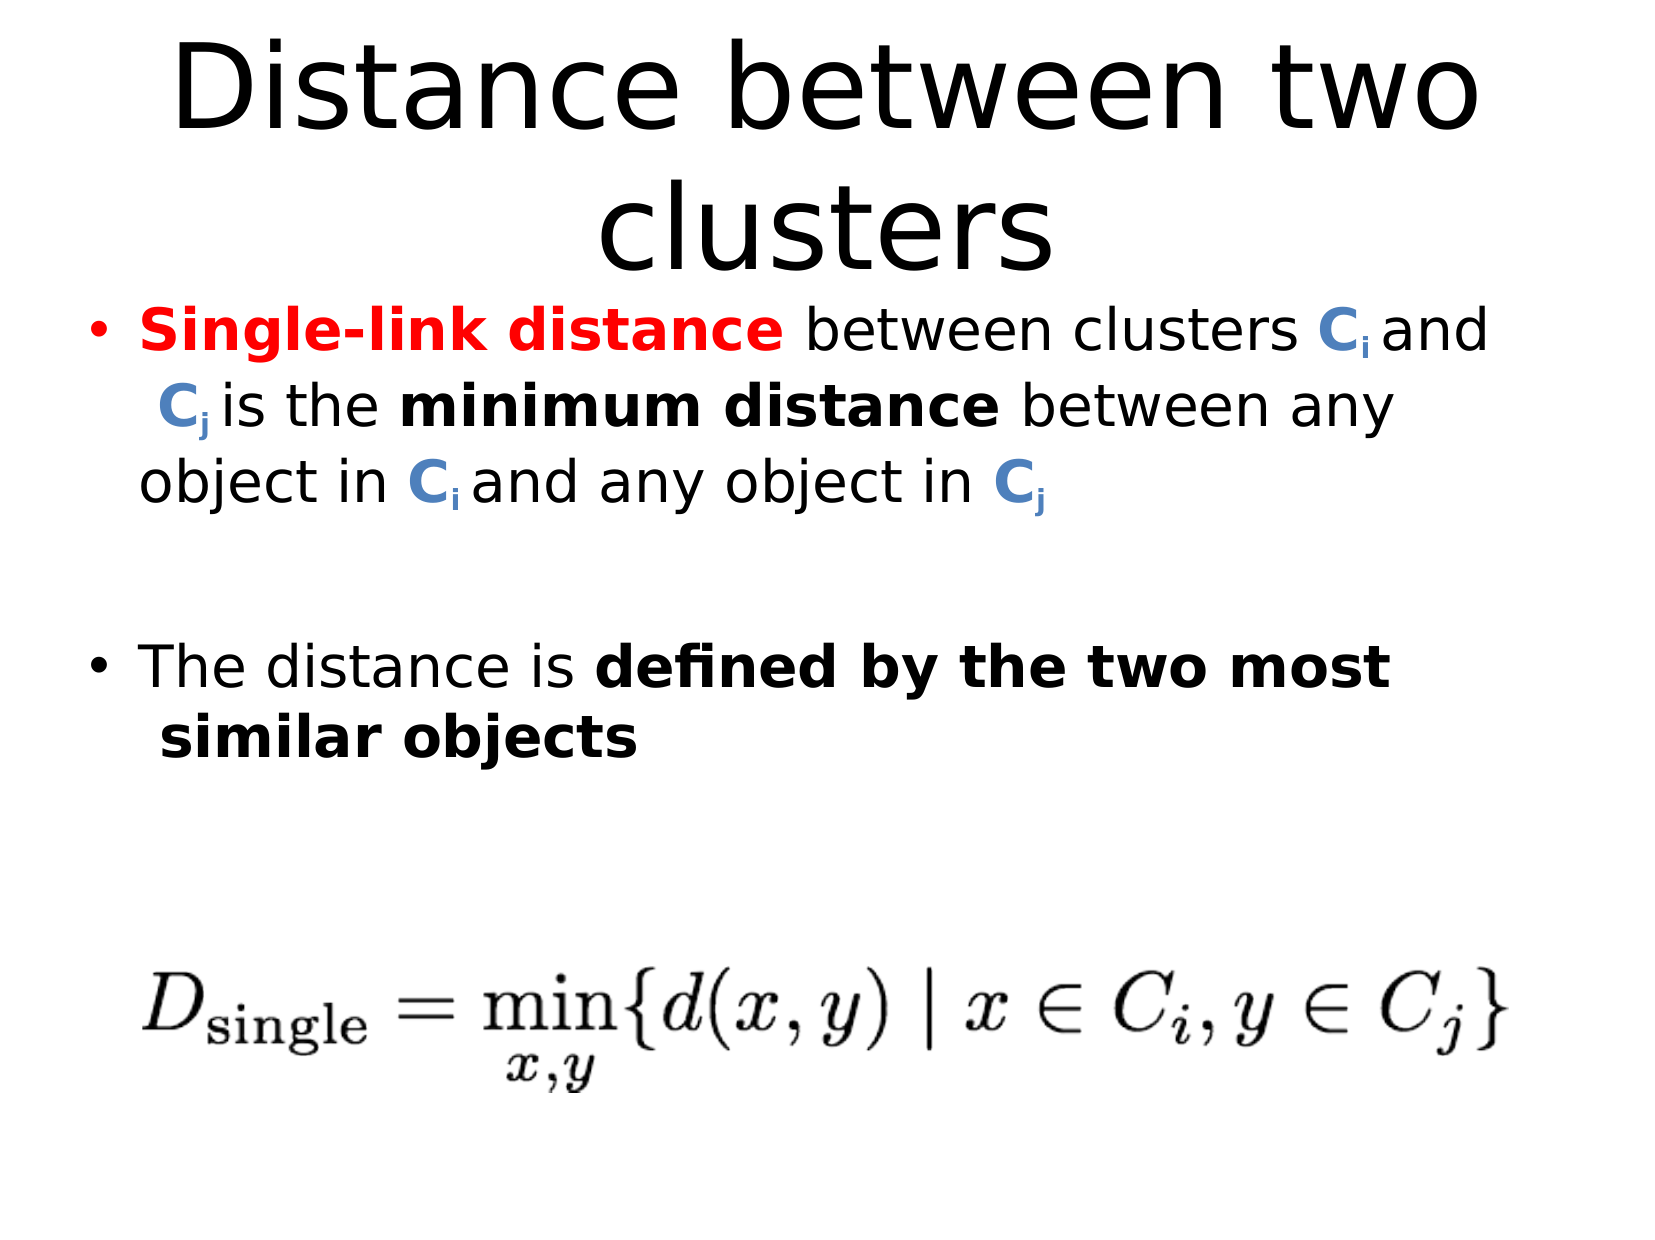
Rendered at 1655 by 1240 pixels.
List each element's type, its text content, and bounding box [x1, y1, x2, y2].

text_box Single-link distance between clusters Ci and Cj is the minimum distance between any object in Ci and any object in Cj The distance is defined by the two most similar objects [86, 286, 1510, 770]
title Distance between two clusters [92, 8, 1562, 294]
text_box [142, 966, 1509, 1093]
